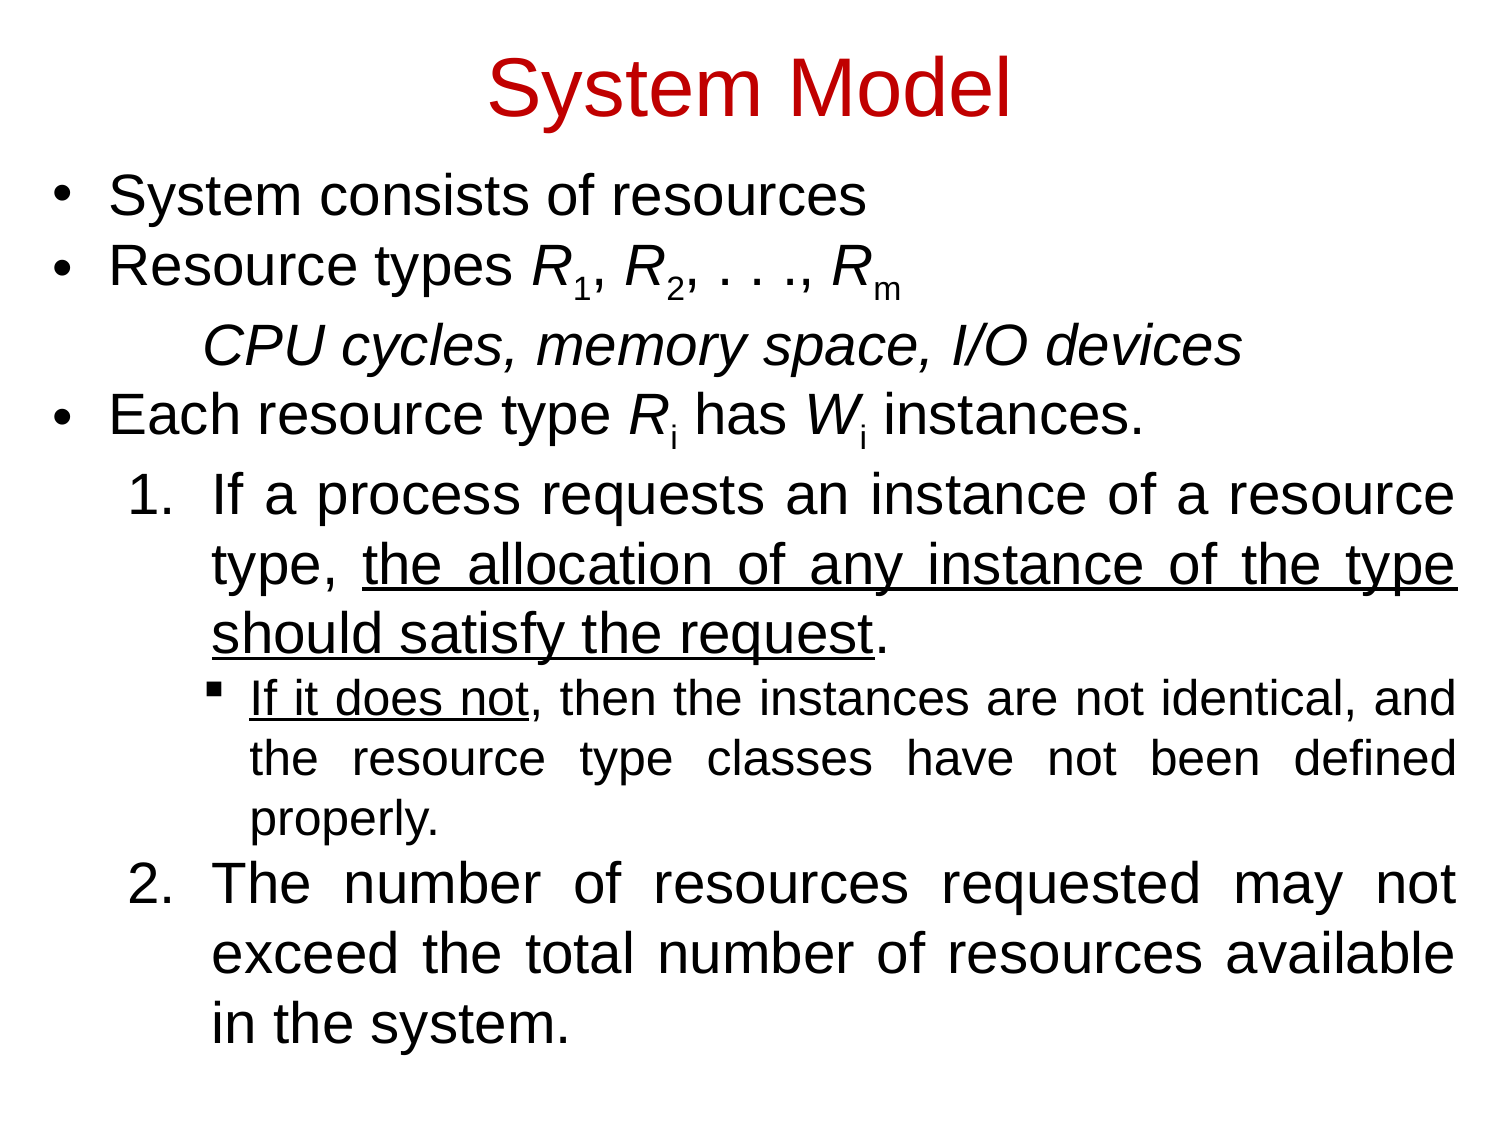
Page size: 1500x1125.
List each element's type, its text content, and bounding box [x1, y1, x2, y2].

text_box System consists of resources Resource types R1, R2, . . ., Rm CPU cycles, memory space, I/O devices Each resource type Ri has Wi instances. If a process requests an instance of a resource type, the allocation of any instance of the type should satisfy the request. If it does not, then the instances are not identical, and the resource type classes have not been defined properly. The number of resources requested may not exceed the total number of resources available in the system. [37, 149, 1473, 1082]
title System Model [75, 3, 1425, 149]
